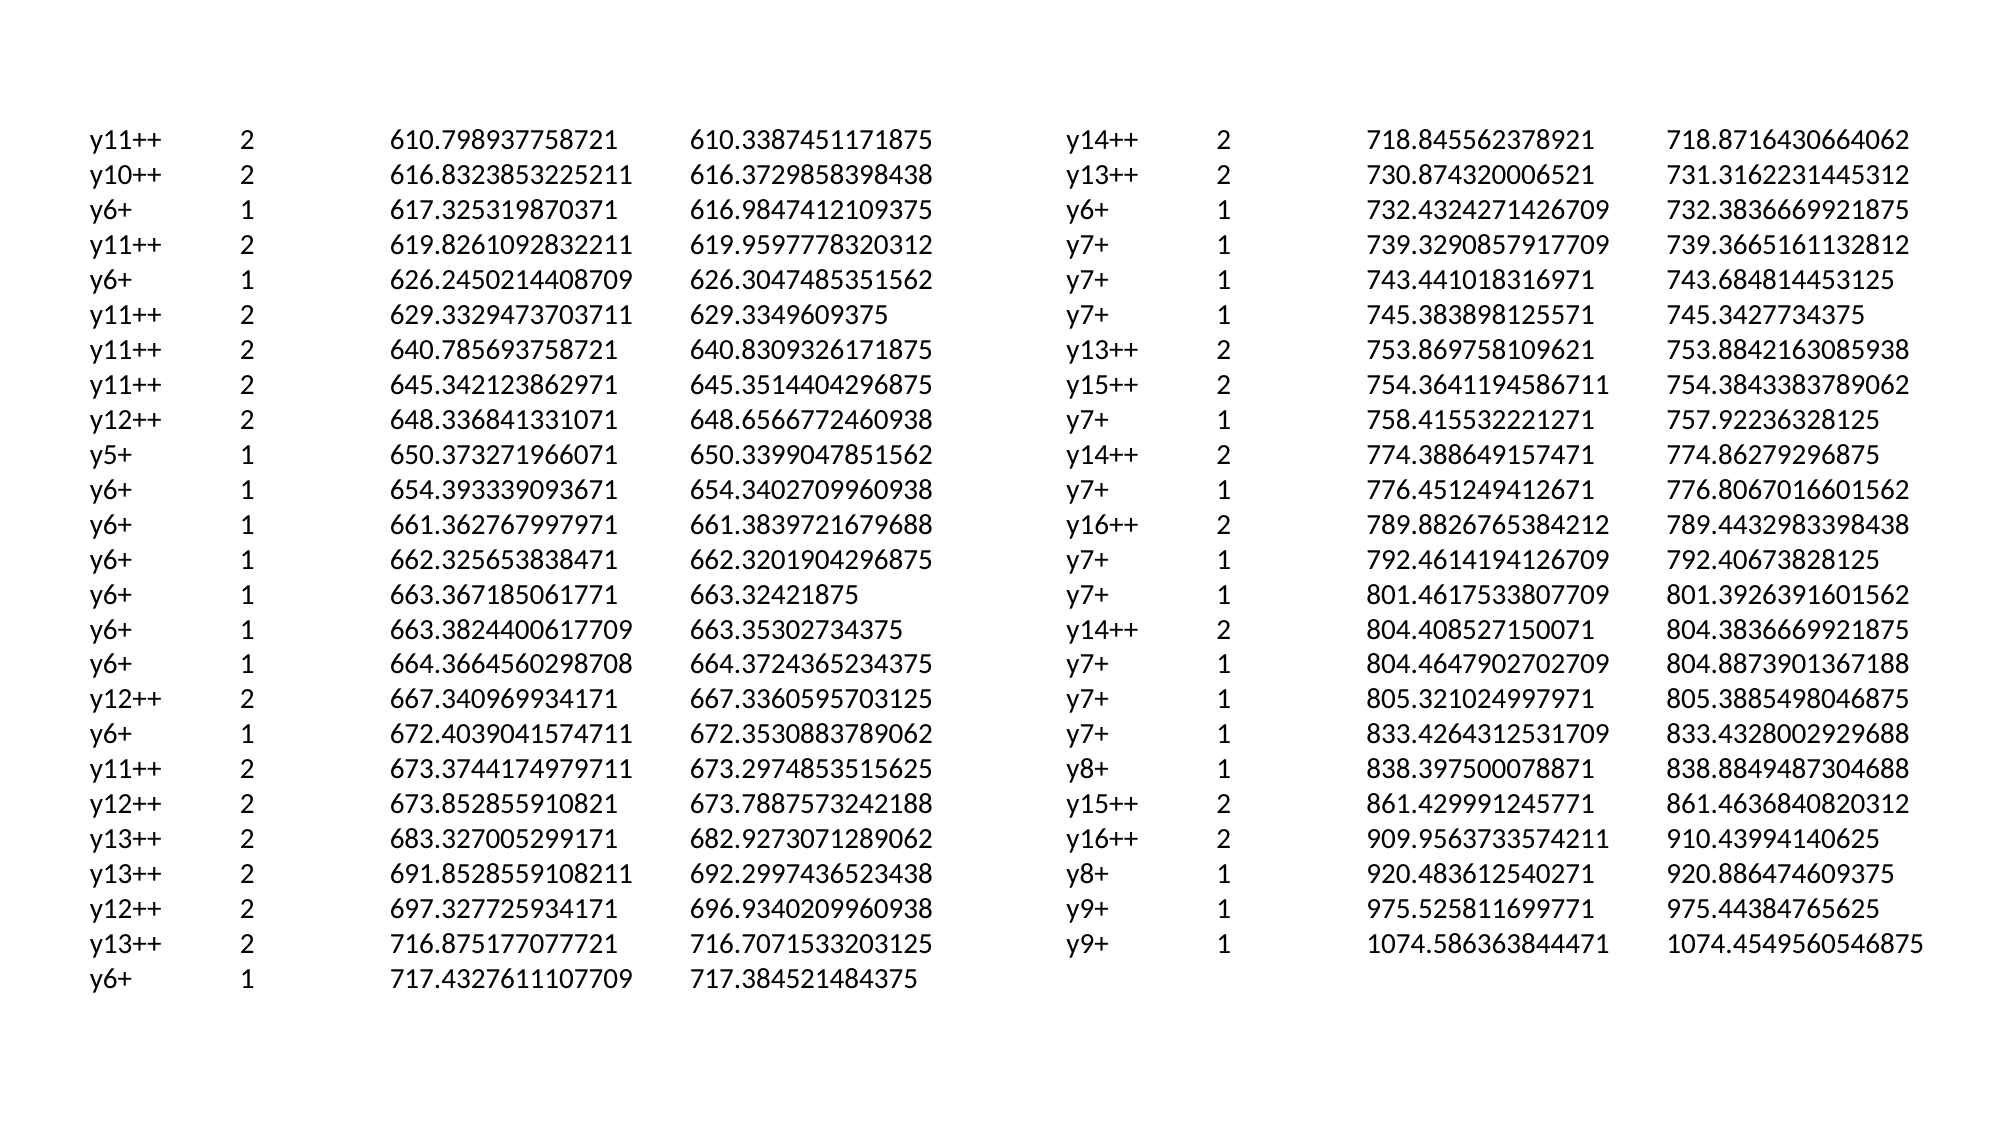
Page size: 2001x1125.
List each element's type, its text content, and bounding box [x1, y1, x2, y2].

text_box y14++ 2 718.845562378921 718.8716430664062 y13++ 2 730.874320006521 731.3162231445312 y6+ 1 732.4324271426709 732.3836669921875 y7+ 1 739.3290857917709 739.3665161132812 y7+ 1 743.441018316971 743.684814453125 y7+ 1 745.383898125571 745.3427734375 y13++ 2 753.869758109621 753.8842163085938 y15++ 2 754.3641194586711 754.3843383789062 y7+ 1 758.415532221271 757.92236328125 y14++ 2 774.388649157471 774.86279296875 y7+ 1 776.451249412671 776.8067016601562 y16++ 2 789.8826765384212 789.4432983398438 y7+ 1 792.4614194126709 792.40673828125 y7+ 1 801.4617533807709 801.3926391601562 y14++ 2 804.408527150071 804.3836669921875 y7+ 1 804.4647902702709 804.8873901367188 y7+ 1 805.321024997971 805.3885498046875 y7+ 1 833.4264312531709 833.4328002929688 y8+ 1 838.397500078871 838.8849487304688 y15++ 2 861.429991245771 861.4636840820312 y16++ 2 909.9563733574211 910.43994140625 y8+ 1 920.483612540271 920.886474609375 y9+ 1 975.525811699771 975.44384765625 y9+ 1 1074.586363844471 1074.4549560546875 [1051, 113, 2000, 967]
text_box y11++ 2 610.798937758721 610.3387451171875 y10++ 2 616.8323853225211 616.3729858398438 y6+ 1 617.325319870371 616.9847412109375 y11++ 2 619.8261092832211 619.9597778320312 y6+ 1 626.2450214408709 626.3047485351562 y11++ 2 629.3329473703711 629.3349609375 y11++ 2 640.785693758721 640.8309326171875 y11++ 2 645.342123862971 645.3514404296875 y12++ 2 648.336841331071 648.6566772460938 y5+ 1 650.373271966071 650.3399047851562 y6+ 1 654.393339093671 654.3402709960938 y6+ 1 661.362767997971 661.3839721679688 y6+ 1 662.325653838471 662.3201904296875 y6+ 1 663.367185061771 663.32421875 y6+ 1 663.3824400617709 663.35302734375 y6+ 1 664.3664560298708 664.3724365234375 y12++ 2 667.340969934171 667.3360595703125 y6+ 1 672.4039041574711 672.3530883789062 y11++ 2 673.3744174979711 673.2974853515625 y12++ 2 673.852855910821 673.7887573242188 y13++ 2 683.327005299171 682.9273071289062 y13++ 2 691.8528559108211 692.2997436523438 y12++ 2 697.327725934171 696.9340209960938 y13++ 2 716.875177077721 716.7071533203125 y6+ 1 717.4327611107709 717.384521484375 [75, 113, 1075, 1002]
